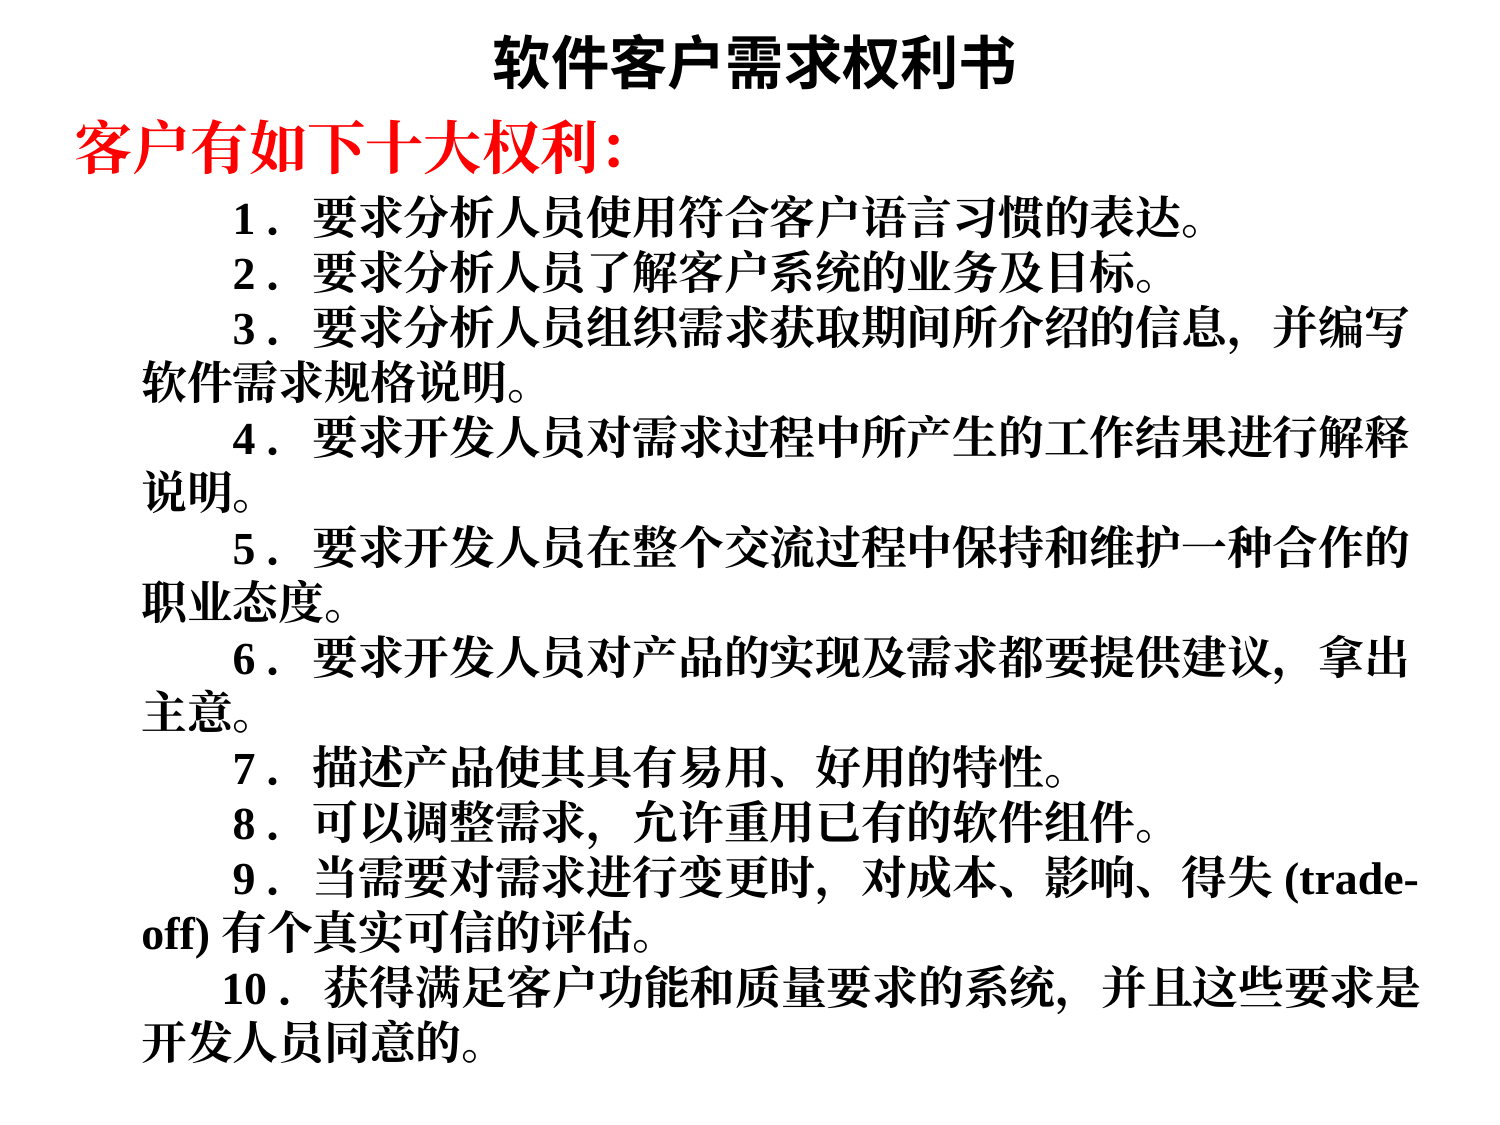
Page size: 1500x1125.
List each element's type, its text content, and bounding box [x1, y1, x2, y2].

text_box 客户有如下十大权利： [59, 103, 672, 189]
text_box 软件客户需求权利书 [477, 19, 1032, 104]
text_box 1．要求分析人员使用符合客户语言习惯的表达。 2．要求分析人员了解客户系统的业务及目标。 3．要求分析人员组织需求获取期间所介绍的信息，并编写软件需求规格说明。 4．要求开发人员对需求过程中所产生的工作结果进行解释说明。 5．要求开发人员在整个交流过程中保持和维护一种合作的职业态度。 6．要求开发人员对产品的实现及需求都要提供建议，拿出主意。 7．描述产品使其具有易用、好用的特性。 8．可以调整需求，允许重用已有的软件组件。 9．当需要对需求进行变更时，对成本、影响、得失(trade-off)有个真实可信的评估。 10．获得满足客户功能和质量要求的系统，并且这些要求是开发人员同意的。 [126, 181, 1439, 1076]
